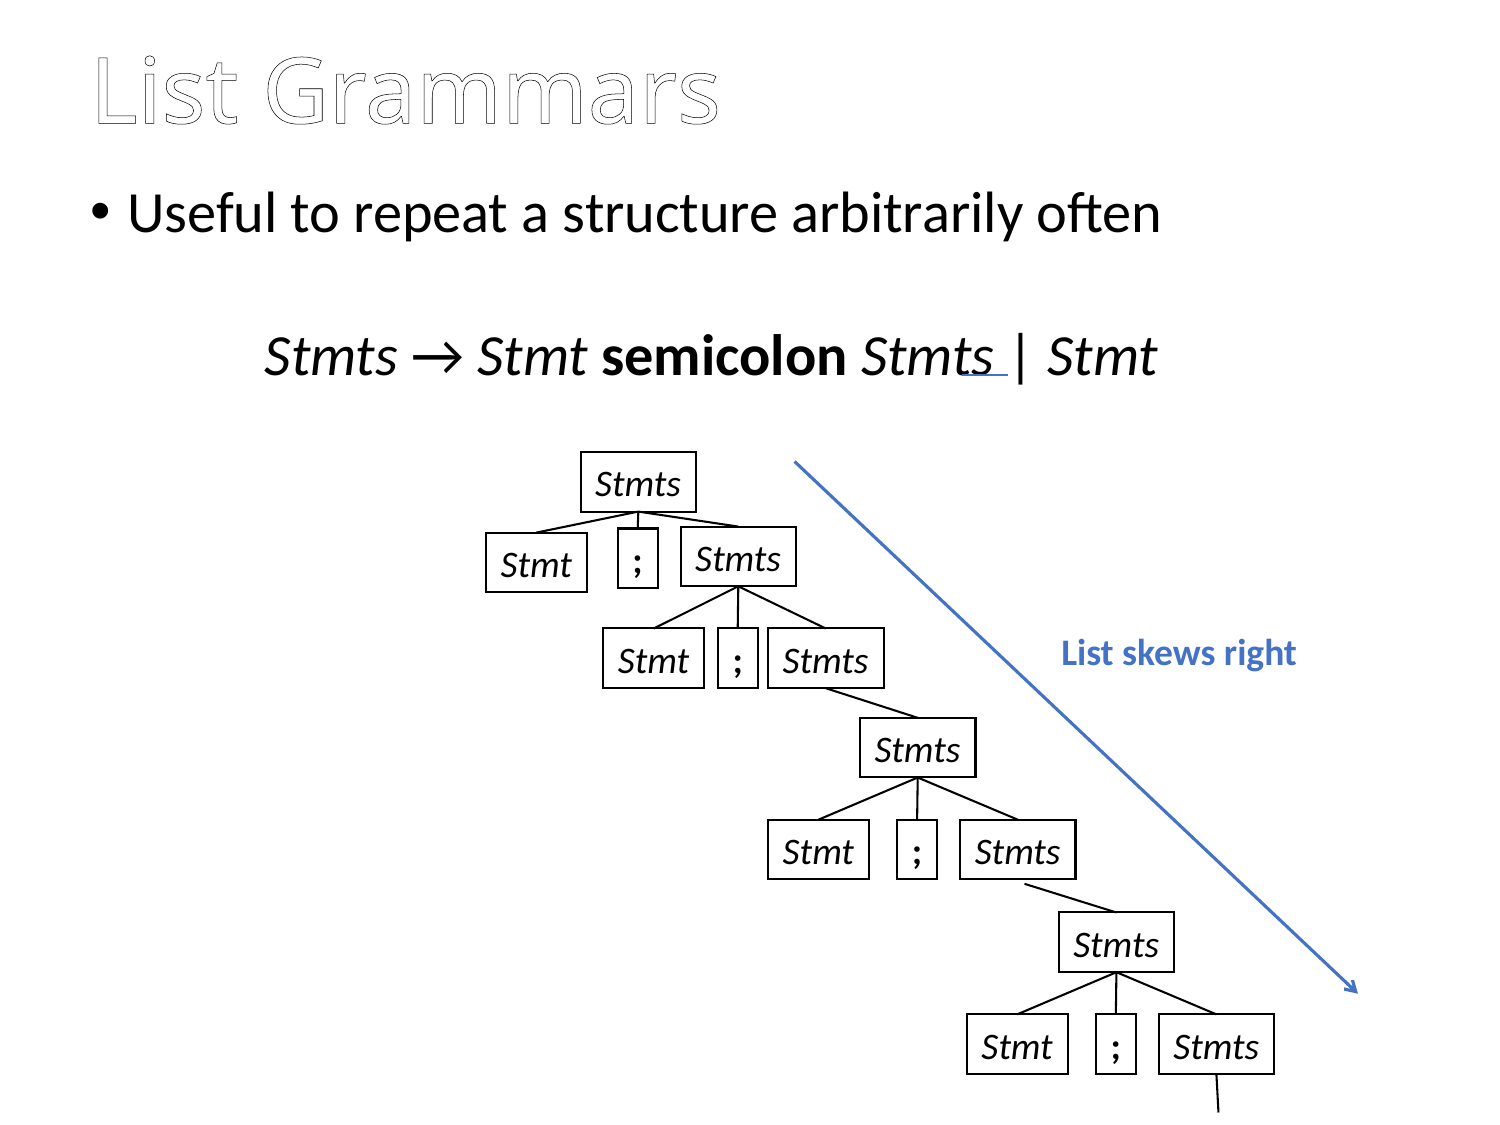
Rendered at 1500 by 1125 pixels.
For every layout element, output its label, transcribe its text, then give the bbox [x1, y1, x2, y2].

list Useful to repeat a structure arbitrarily often [75, 174, 1425, 918]
text_box Stmts → Stmt semicolon Stmts | Stmt [249, 275, 1475, 395]
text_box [485, 451, 1275, 1113]
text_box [794, 461, 1358, 994]
title List Grammars [75, 0, 1425, 174]
